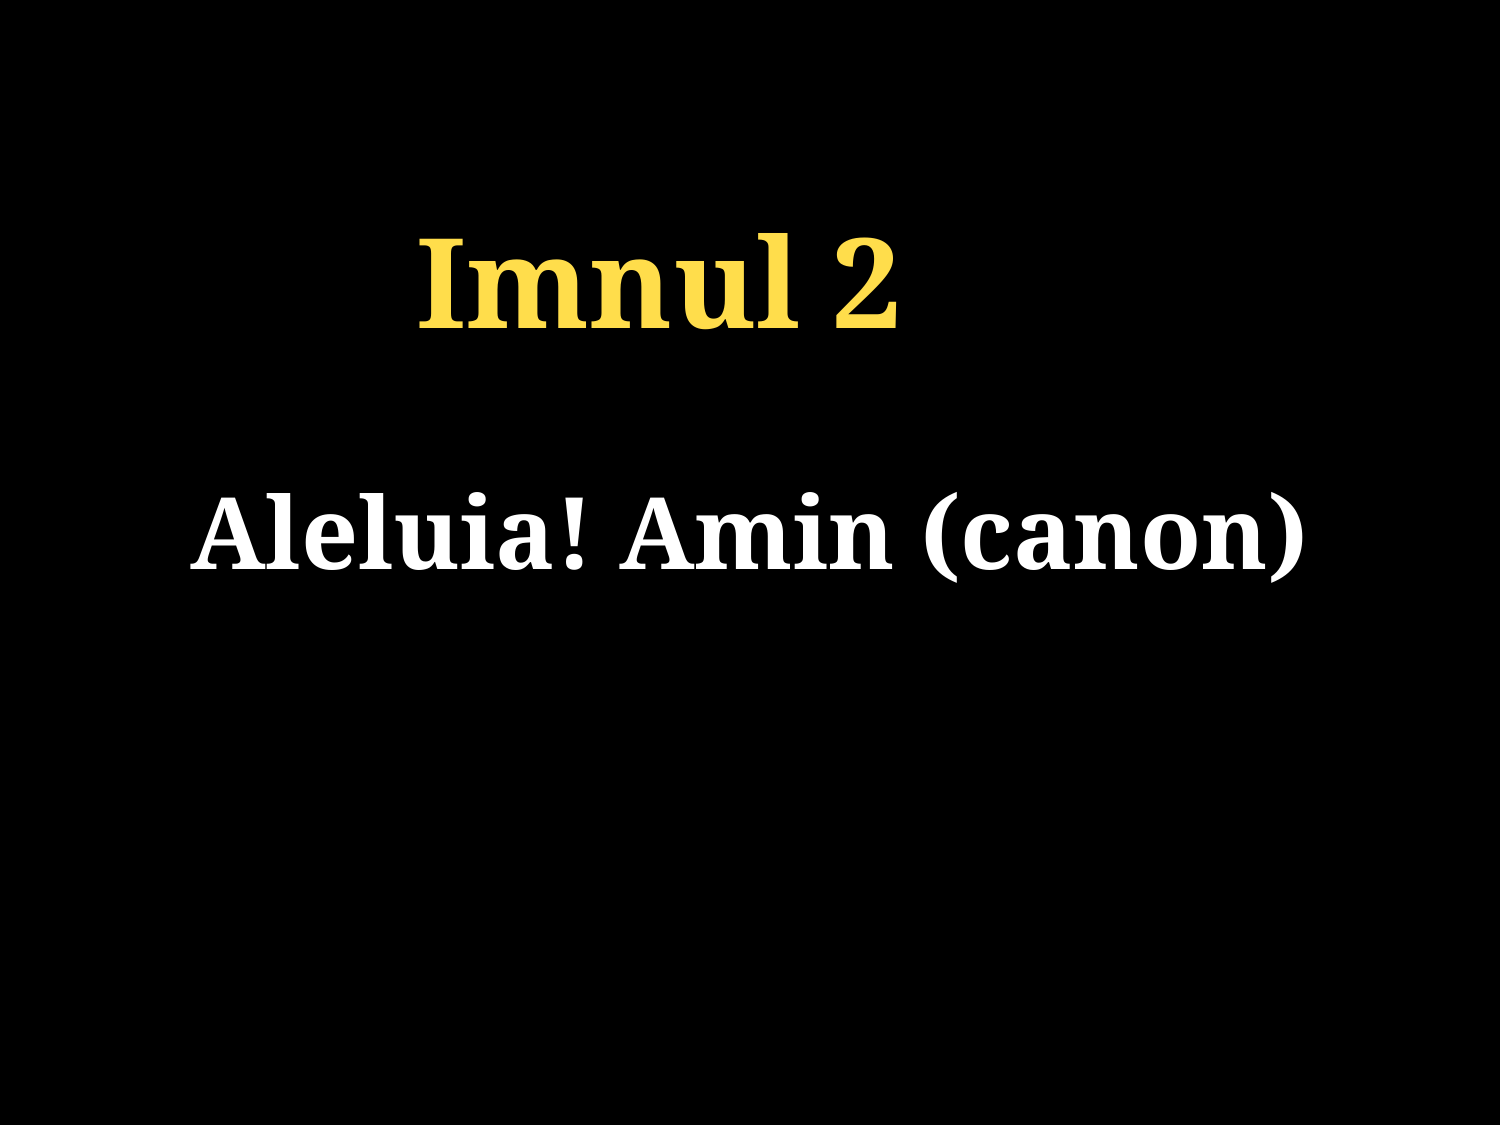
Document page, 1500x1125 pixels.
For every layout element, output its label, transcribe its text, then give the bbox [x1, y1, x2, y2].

text_box Aleluia! Amin (canon) [0, 462, 1500, 598]
text_box [0, 224, 1500, 462]
text_box 2 [817, 196, 918, 361]
text_box Imnul [401, 195, 816, 361]
